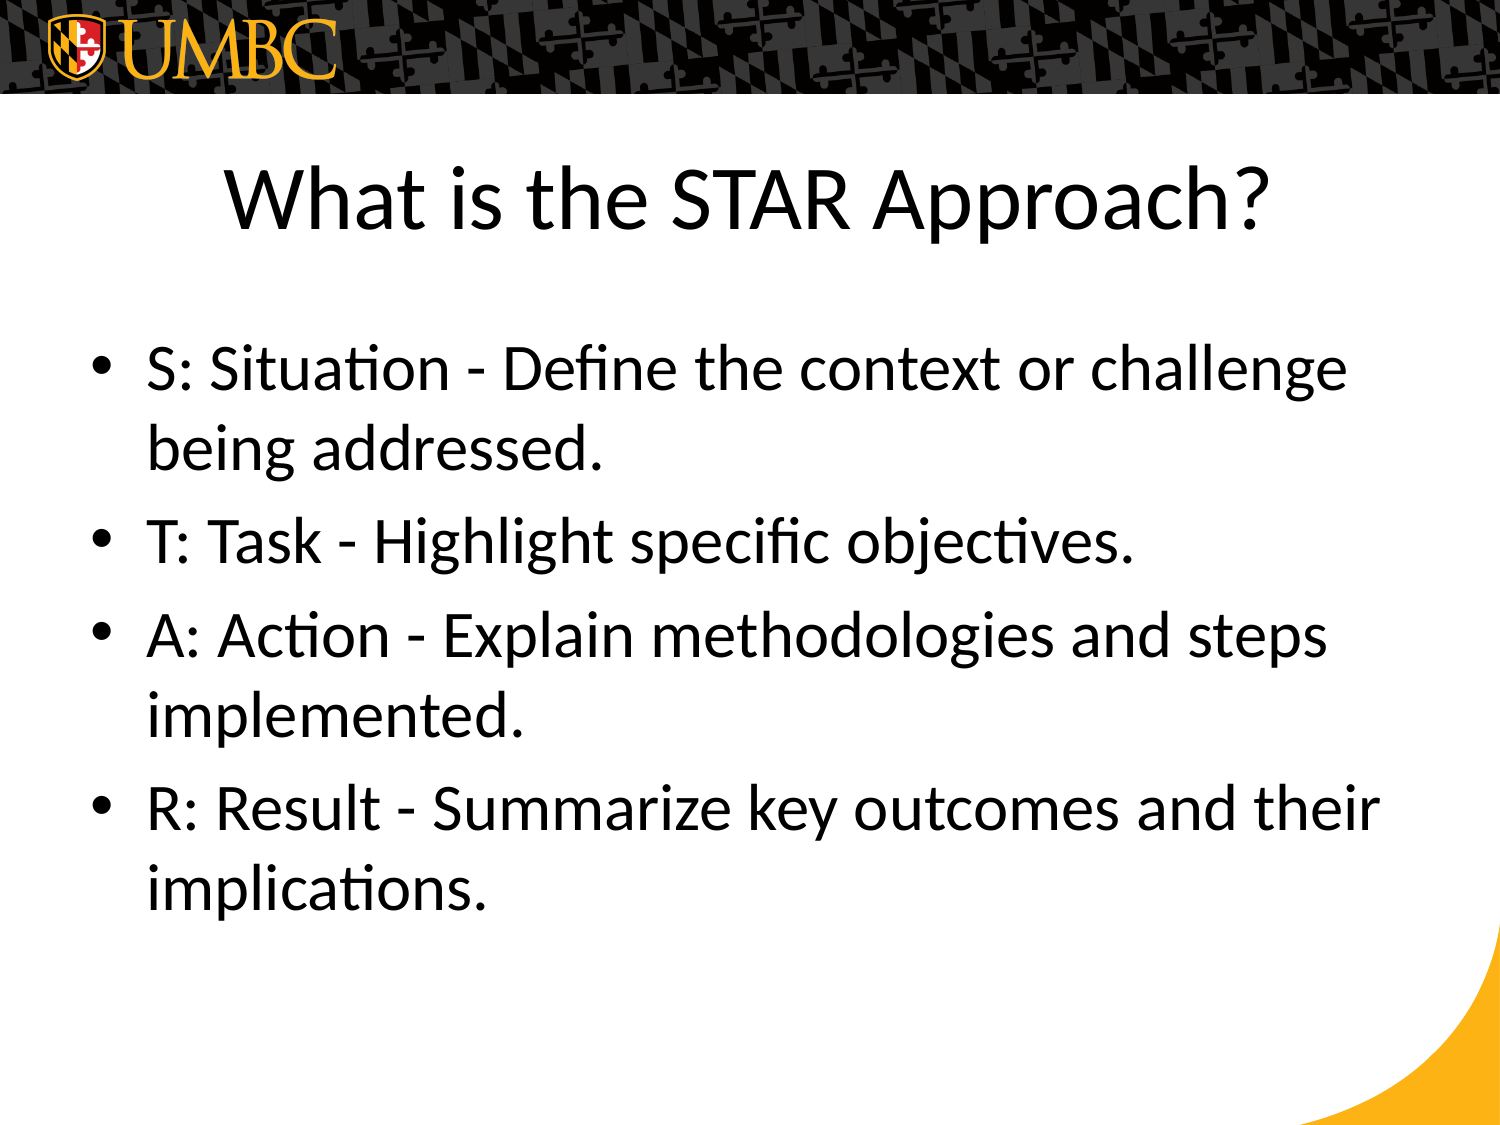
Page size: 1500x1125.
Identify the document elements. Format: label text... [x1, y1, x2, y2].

picture [1299, 921, 1500, 1125]
title What is the STAR Approach? [75, 98, 1425, 287]
list S: Situation - Define the context or challenge being addressed. T: Task - Highlight specific objectives. A: Action - Explain methodologies and steps implemented. R: Result - Summarize key outcomes and their implications. [75, 316, 1425, 1005]
picture [0, 0, 1500, 94]
